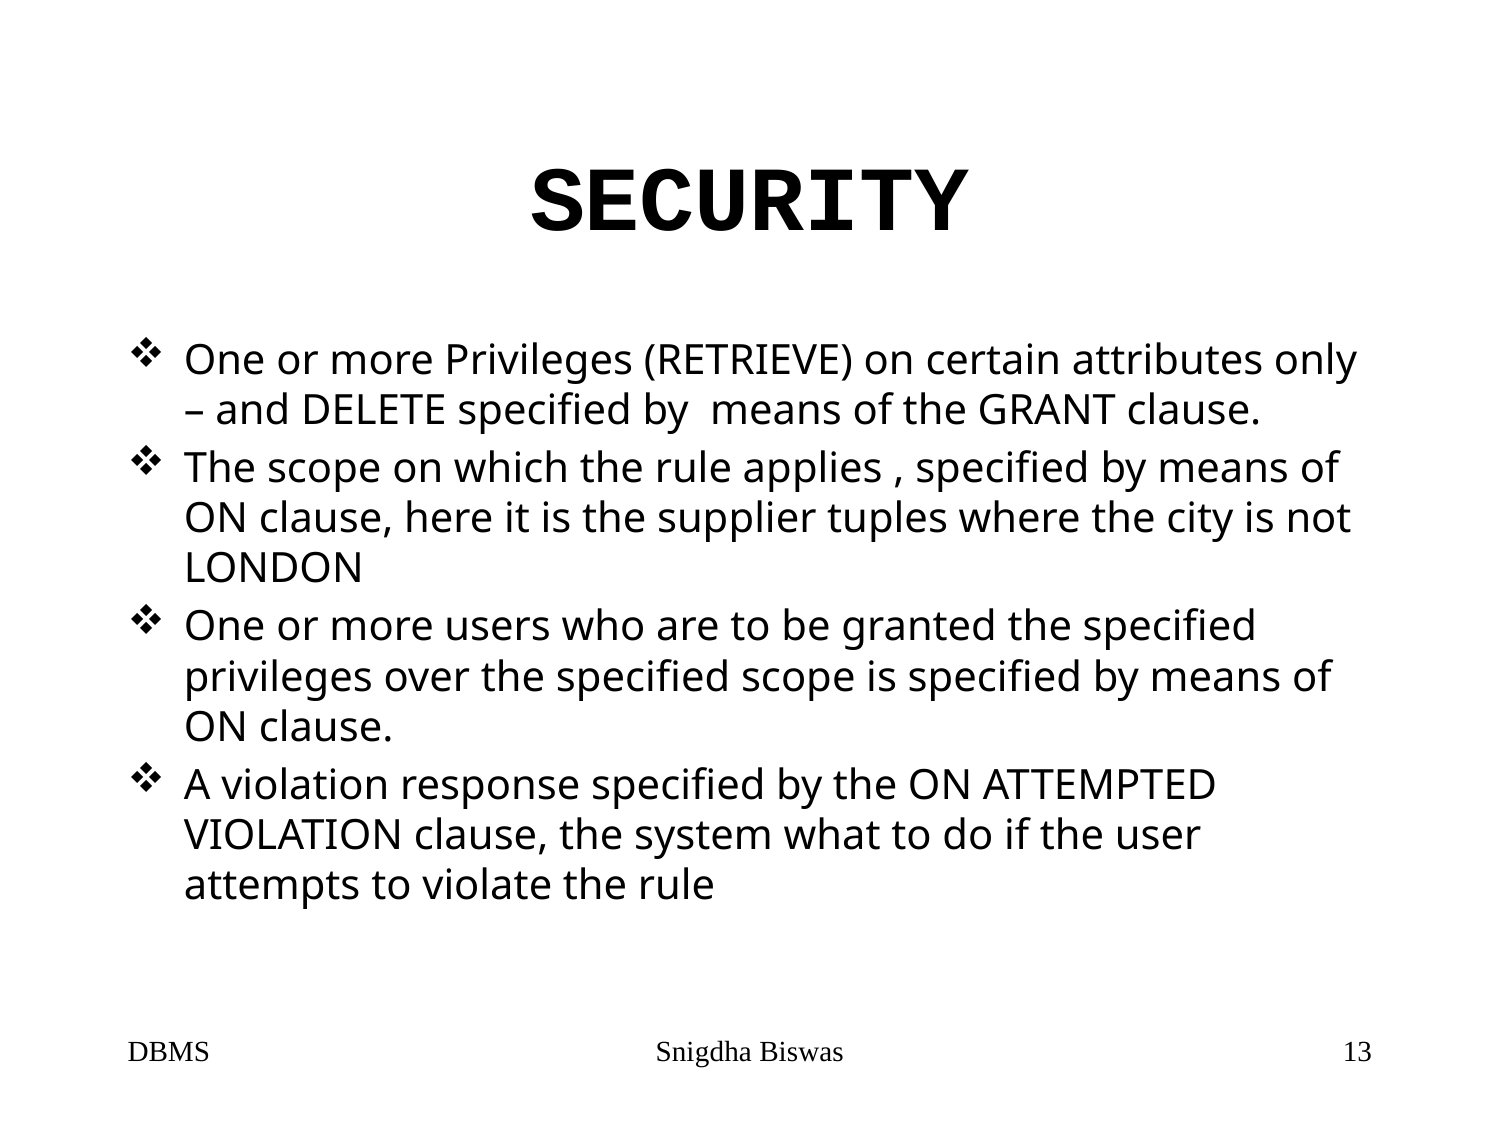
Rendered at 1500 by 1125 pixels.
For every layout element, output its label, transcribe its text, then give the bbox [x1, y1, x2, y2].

slide_number DBMS [112, 1024, 426, 1101]
list One or more Privileges (RETRIEVE) on certain attributes only – and DELETE specified by means of the GRANT clause. The scope on which the rule applies , specified by means of ON clause, here it is the supplier tuples where the city is not LONDON One or more users who are to be granted the specified privileges over the specified scope is specified by means of ON clause. A violation response specified by the ON ATTEMPTED VIOLATION clause, the system what to do if the user attempts to violate the rule [112, 324, 1388, 1001]
footer Snigdha Biswas [512, 1024, 988, 1101]
title SECURITY [112, 99, 1388, 288]
slide_number 13 [1074, 1024, 1388, 1101]
